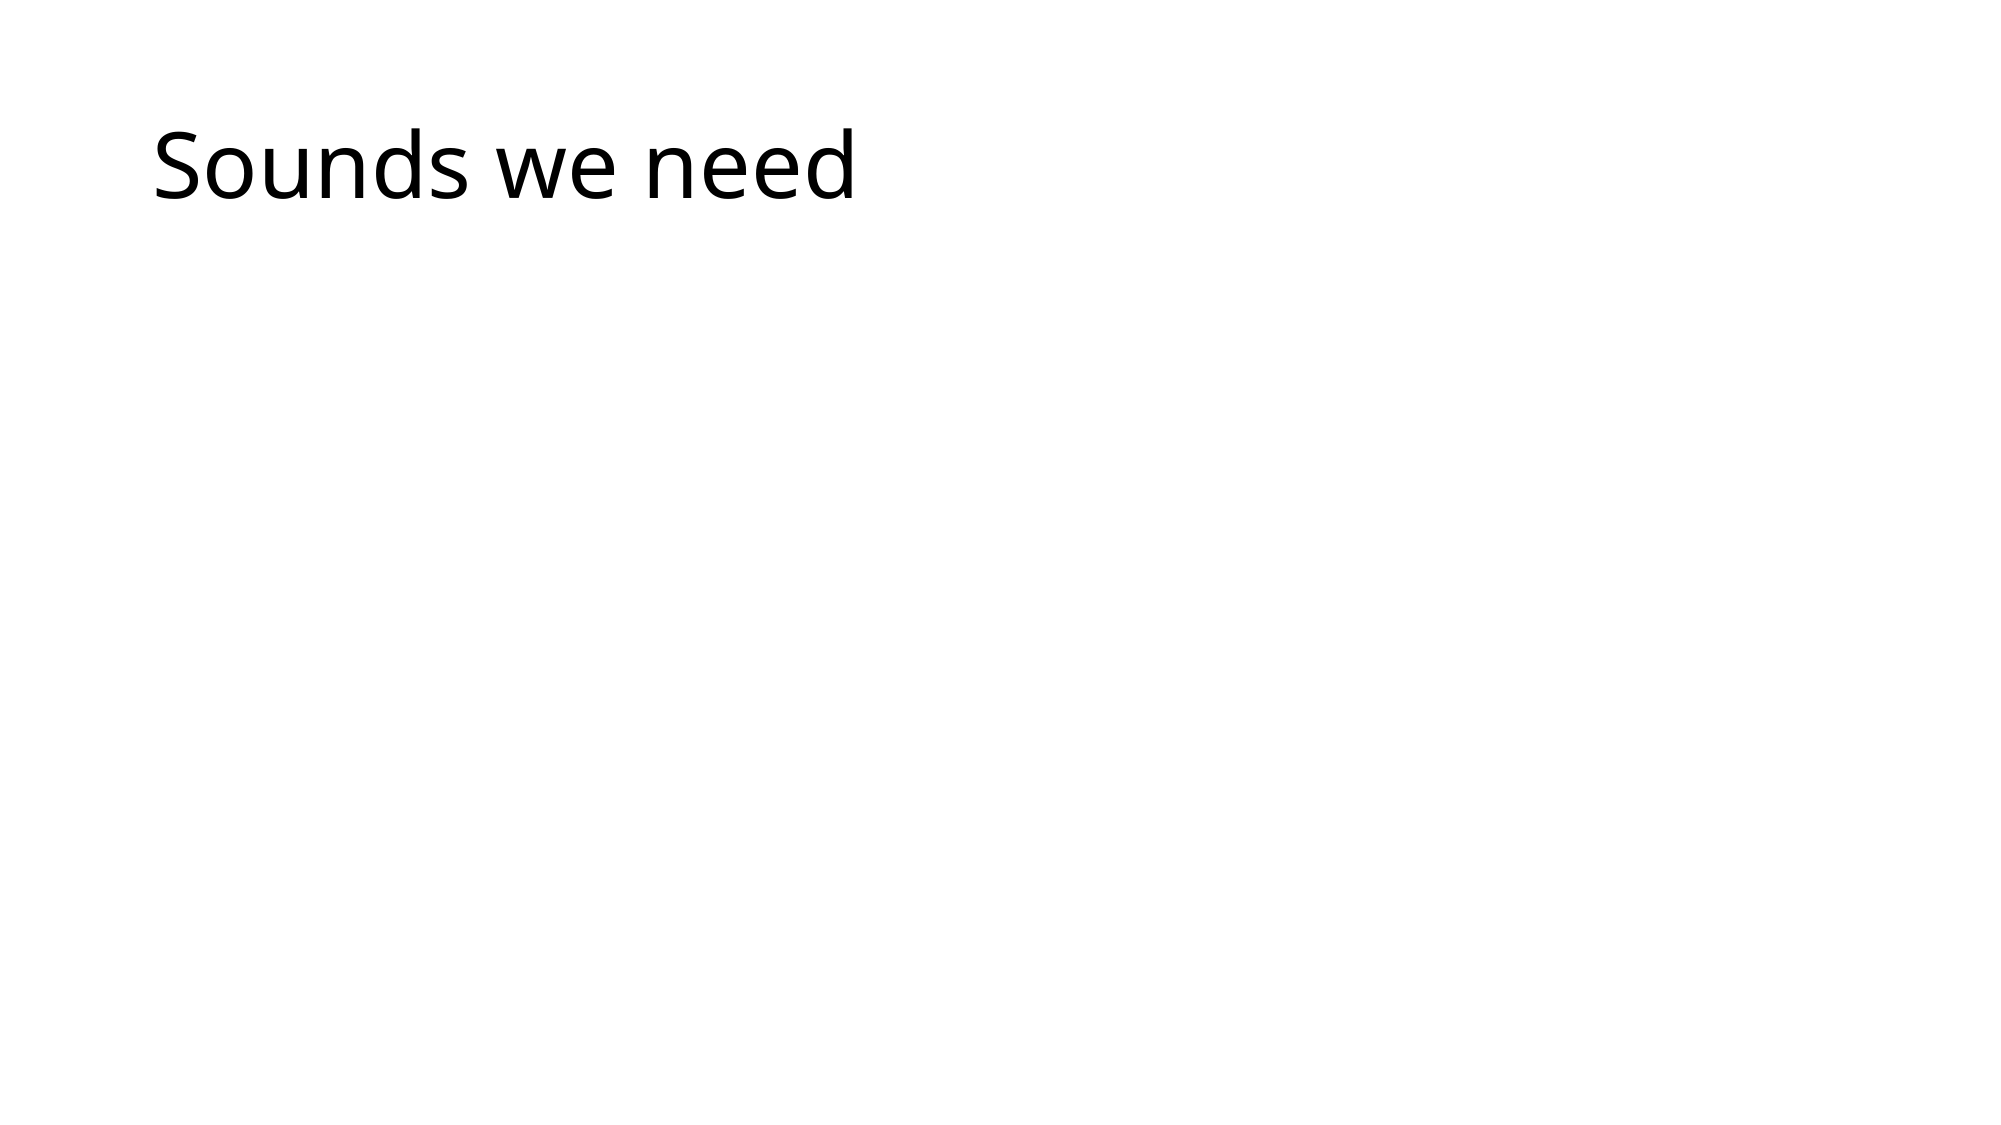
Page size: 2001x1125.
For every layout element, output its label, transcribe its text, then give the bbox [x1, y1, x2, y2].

title Sounds we need [137, 59, 1863, 278]
